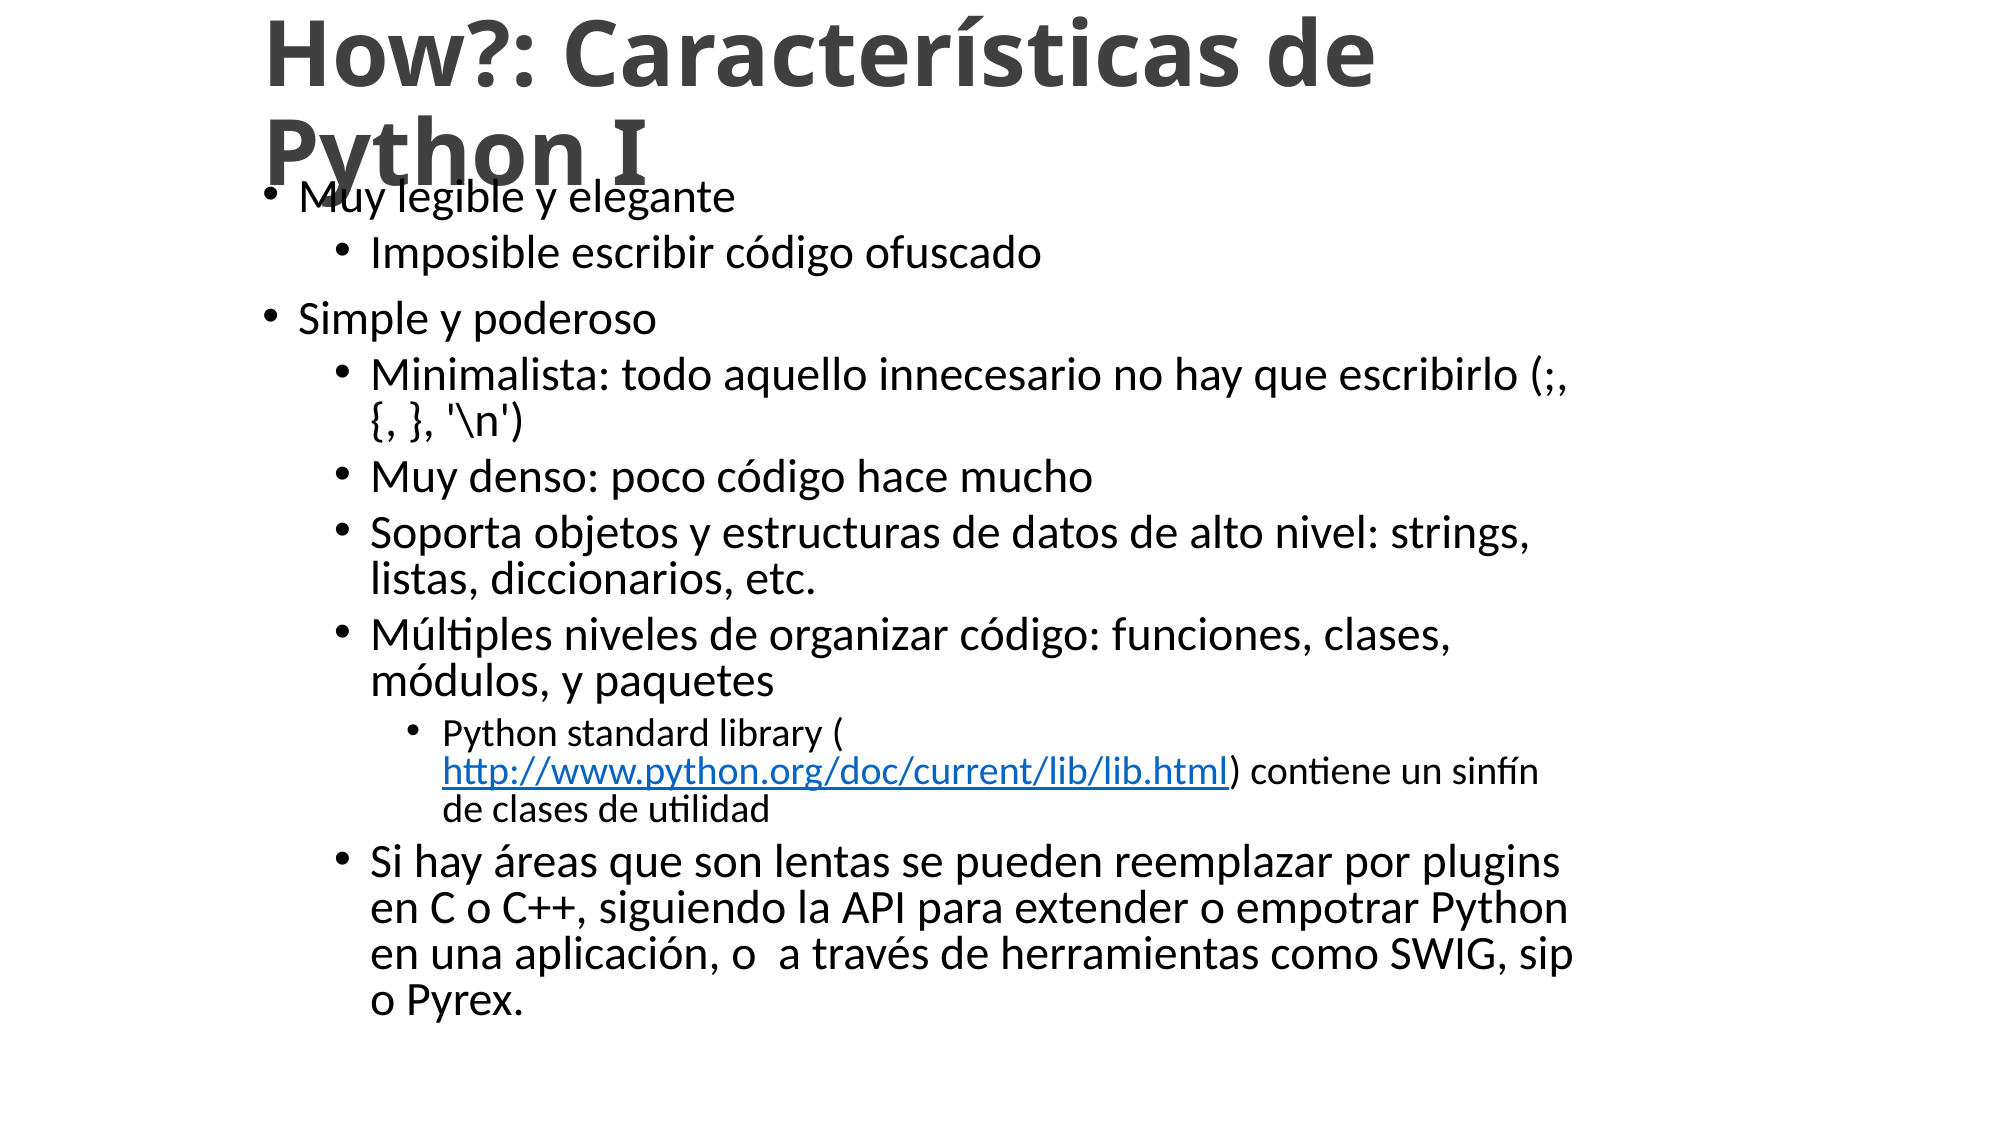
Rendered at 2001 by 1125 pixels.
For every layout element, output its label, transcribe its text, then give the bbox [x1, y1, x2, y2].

title How?: Características de Python I [247, 0, 1660, 213]
list Muy legible y elegante Imposible escribir código ofuscado Simple y poderoso Minimalista: todo aquello innecesario no hay que escribirlo (;, {, }, '\n') Muy denso: poco código hace mucho Soporta objetos y estructuras de datos de alto nivel: strings, listas, diccionarios, etc. Múltiples niveles de organizar código: funciones, clases, módulos, y paquetes Python standard library (http://www.python.org/doc/current/lib/lib.html) contiene un sinfín de clases de utilidad Si hay áreas que son lentas se pueden reemplazar por plugins en C o C++, siguiendo la API para extender o empotrar Python en una aplicación, o a través de herramientas como SWIG, sip o Pyrex. [247, 167, 1593, 1039]
